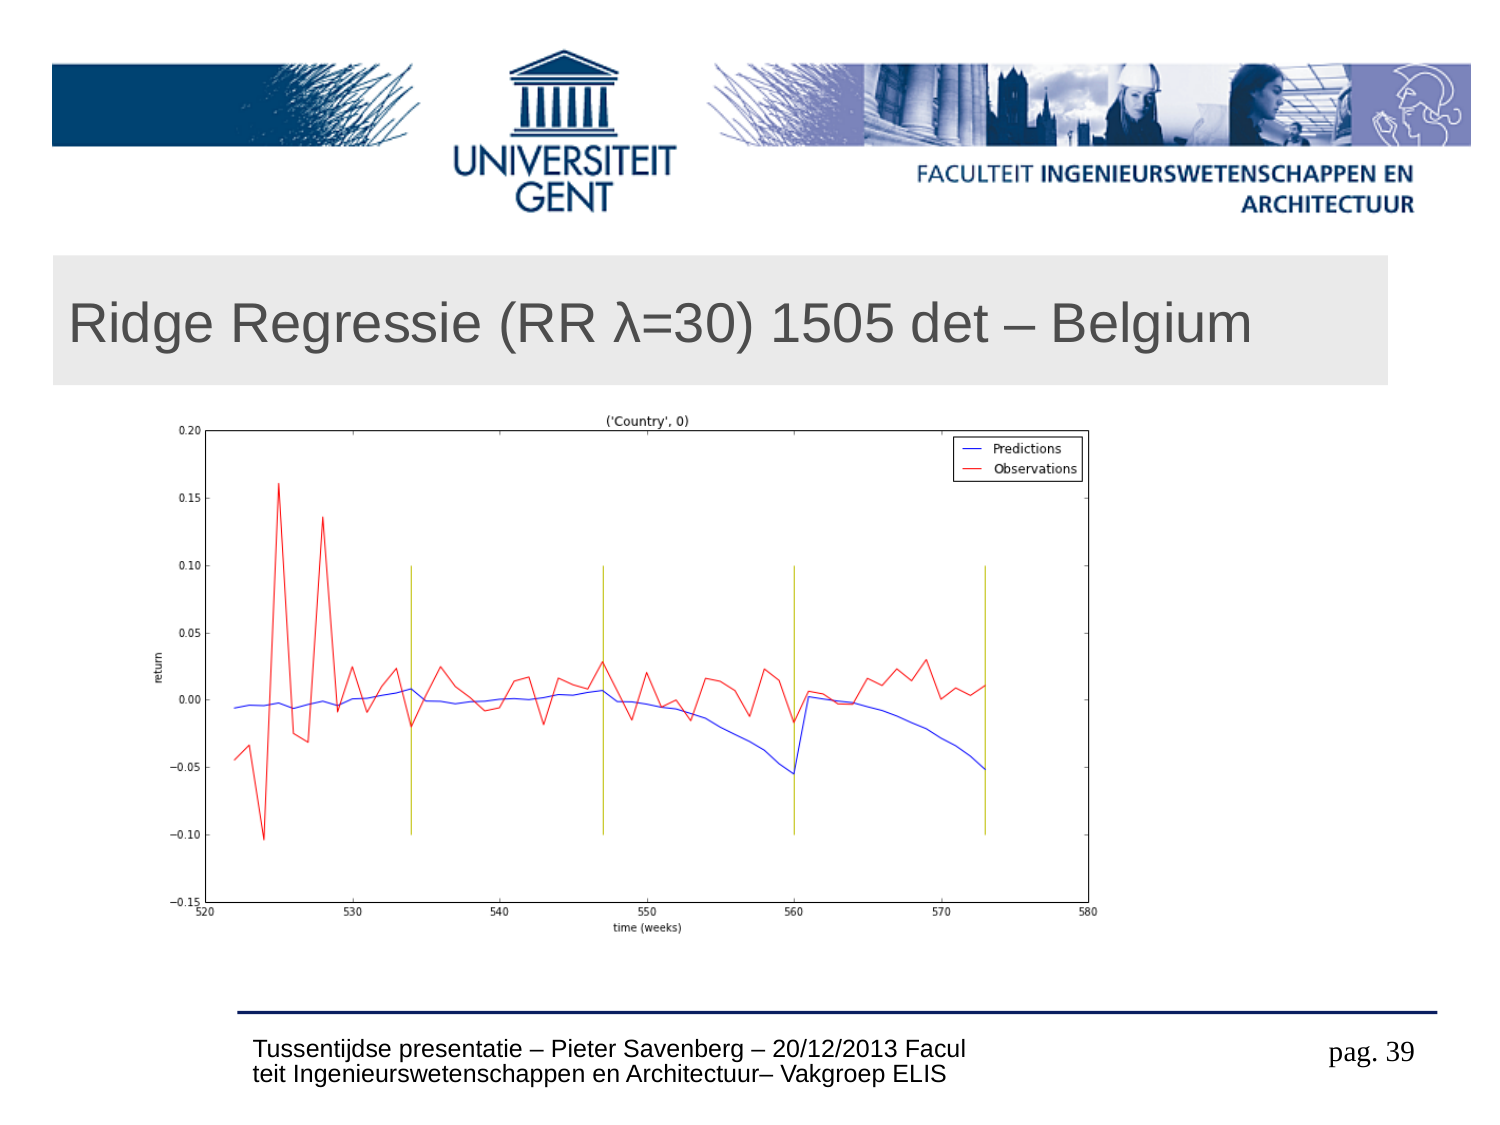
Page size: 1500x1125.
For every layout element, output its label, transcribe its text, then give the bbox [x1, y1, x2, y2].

footer Tussentijdse presentatie – Pieter Savenberg – 20/12/2013 Faculteit Ingenieurswetenschappen en Architectuur– Vakgroep ELIS [237, 1024, 988, 1101]
title Ridge Regressie (RR λ=30) 1505 det – Belgium [53, 255, 1388, 386]
picture [52, 46, 1471, 216]
slide_number pag. 39 [1074, 1024, 1438, 1101]
picture [147, 408, 1105, 941]
